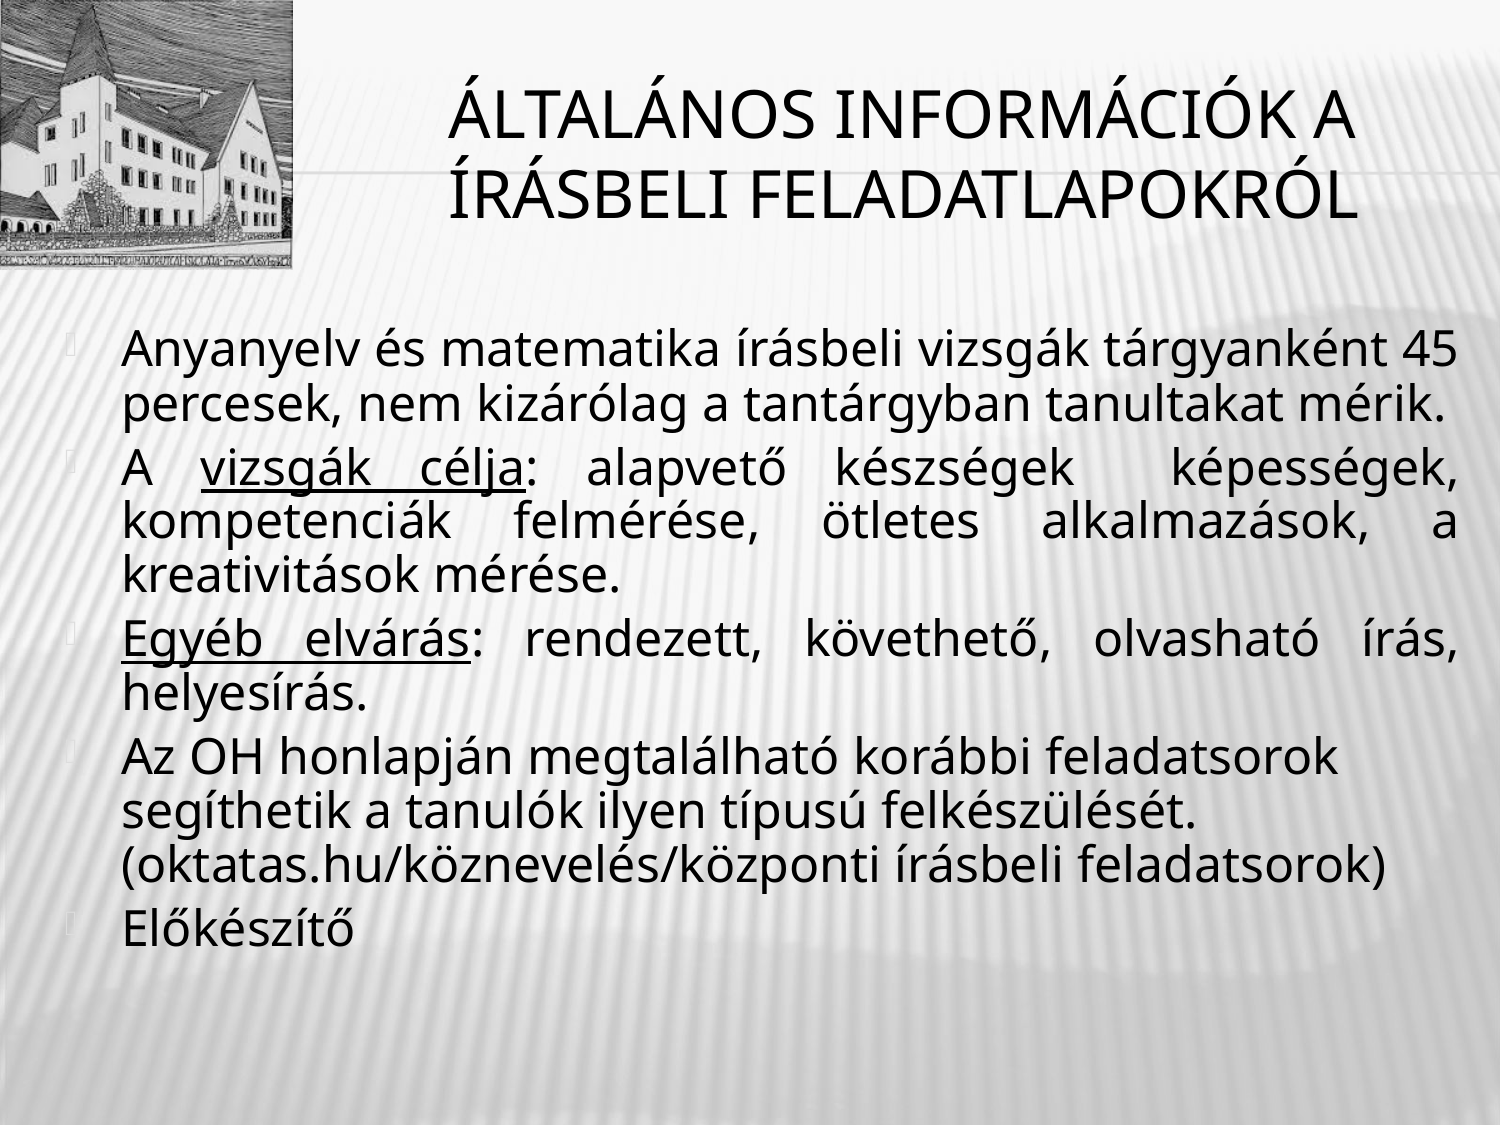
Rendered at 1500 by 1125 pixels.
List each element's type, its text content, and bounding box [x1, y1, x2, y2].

list Anyanyelv és matematika írásbeli vizsgák tárgyanként 45 percesek, nem kizárólag a tantárgyban tanultakat mérik. A vizsgák célja: alapvető készségek képességek, kompetenciák felmérése, ötletes alkalmazások, a kreativitások mérése. Egyéb elvárás: rendezett, követhető, olvasható írás, helyesírás. Az OH honlapján megtalálható korábbi feladatsorok segíthetik a tanulók ilyen típusú felkészülését. (oktatas.hu/köznevelés/központi írásbeli feladatsorok) Előkészítő [50, 316, 1475, 1125]
picture [0, 0, 293, 271]
title Általános információk a írásbeli feladatlapokról [433, 0, 1475, 305]
